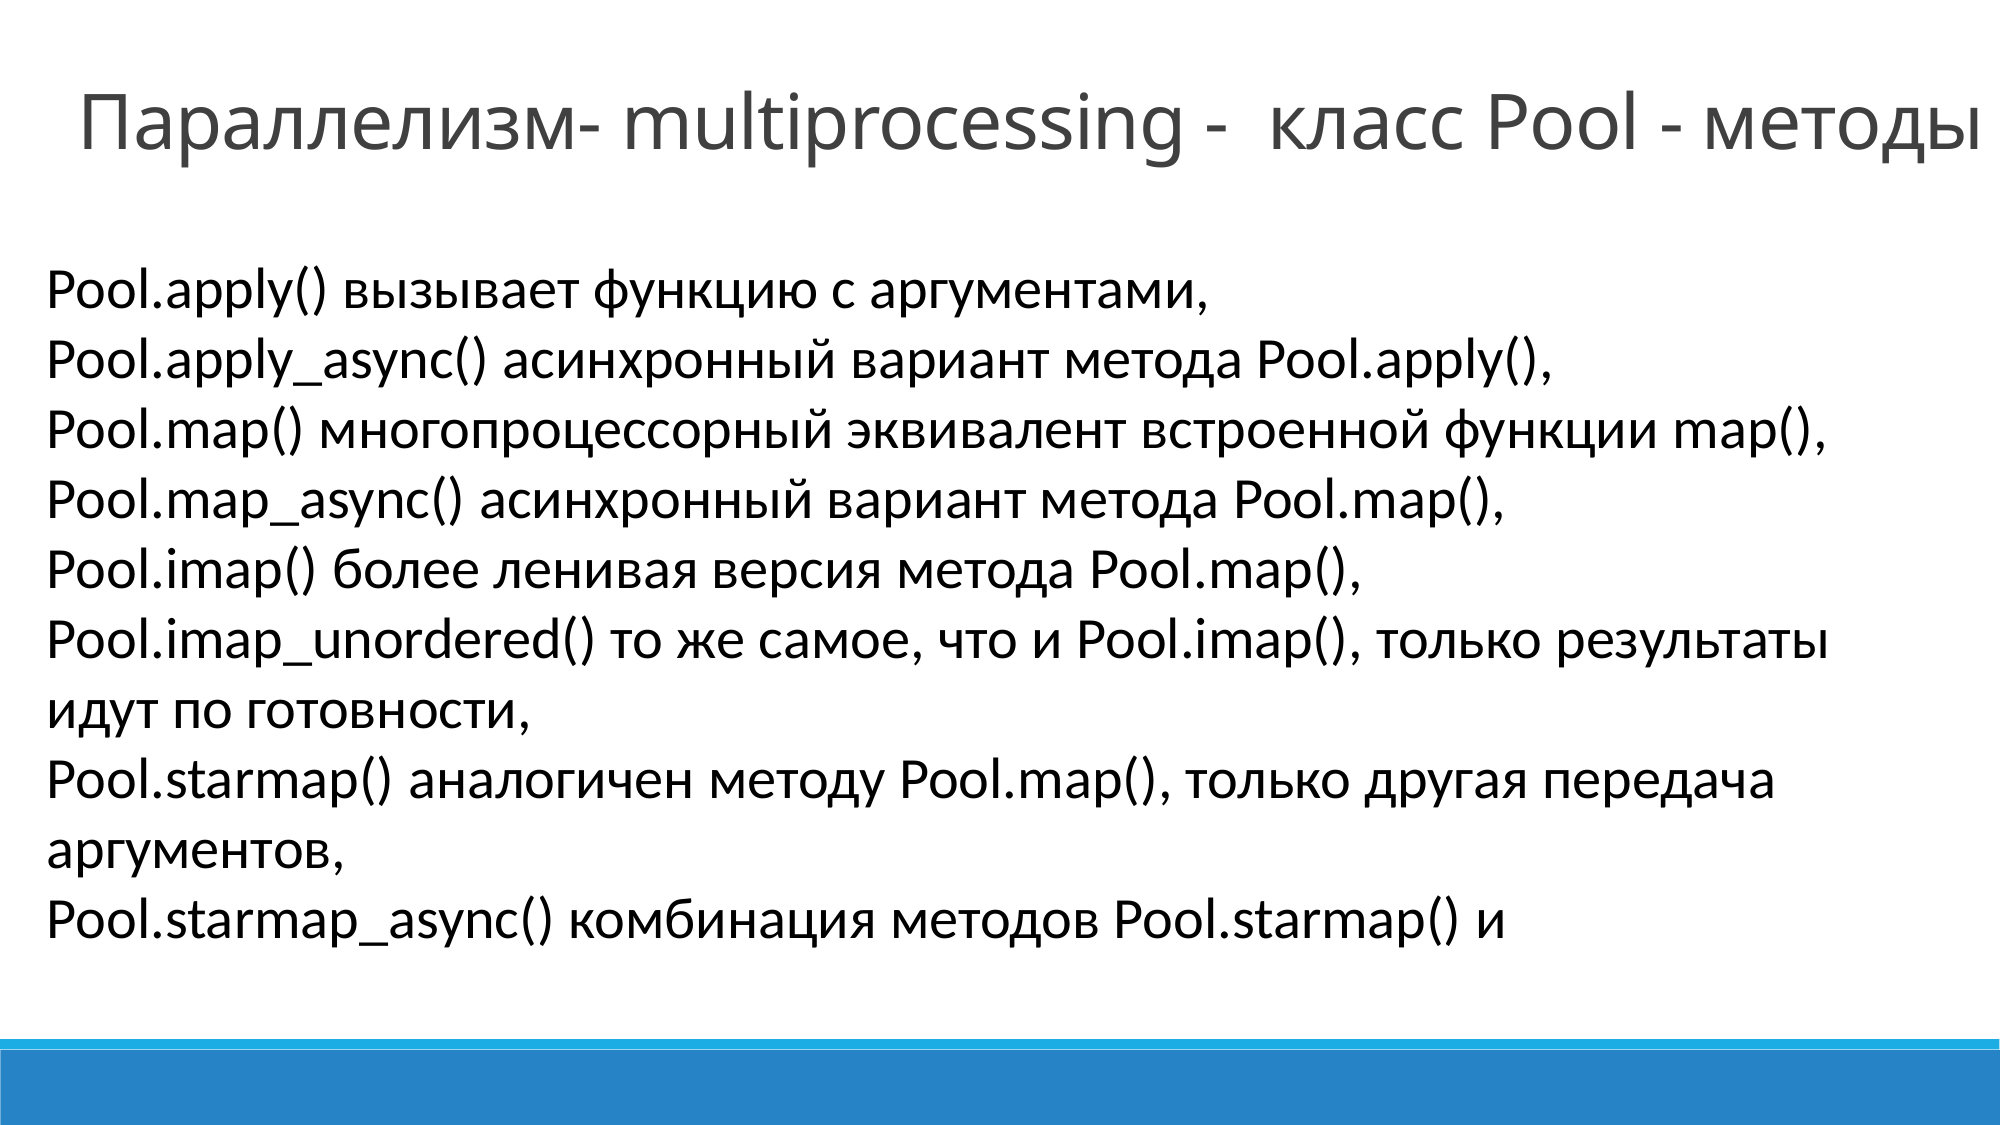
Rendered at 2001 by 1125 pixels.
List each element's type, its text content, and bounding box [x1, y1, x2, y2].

text_box Pool.apply() вызывает функцию с аргументами, Pool.apply_async() асинхронный вариант метода Pool.apply(), Pool.map() многопроцессорный эквивалент встроенной функции map(), Pool.map_async() асинхронный вариант метода Pool.map(), Pool.imap() более ленивая версия метода Pool.map(), Pool.imap_unordered() то же самое, что и Pool.imap(), только результаты идут по готовности, Pool.starmap() аналогичен методу Pool.map(), только другая передача аргументов, Pool.starmap_async() комбинация методов Pool.starmap() и [31, 242, 1899, 958]
title Параллелизм- multiprocessing - класс Pool - методы [63, 27, 2000, 173]
